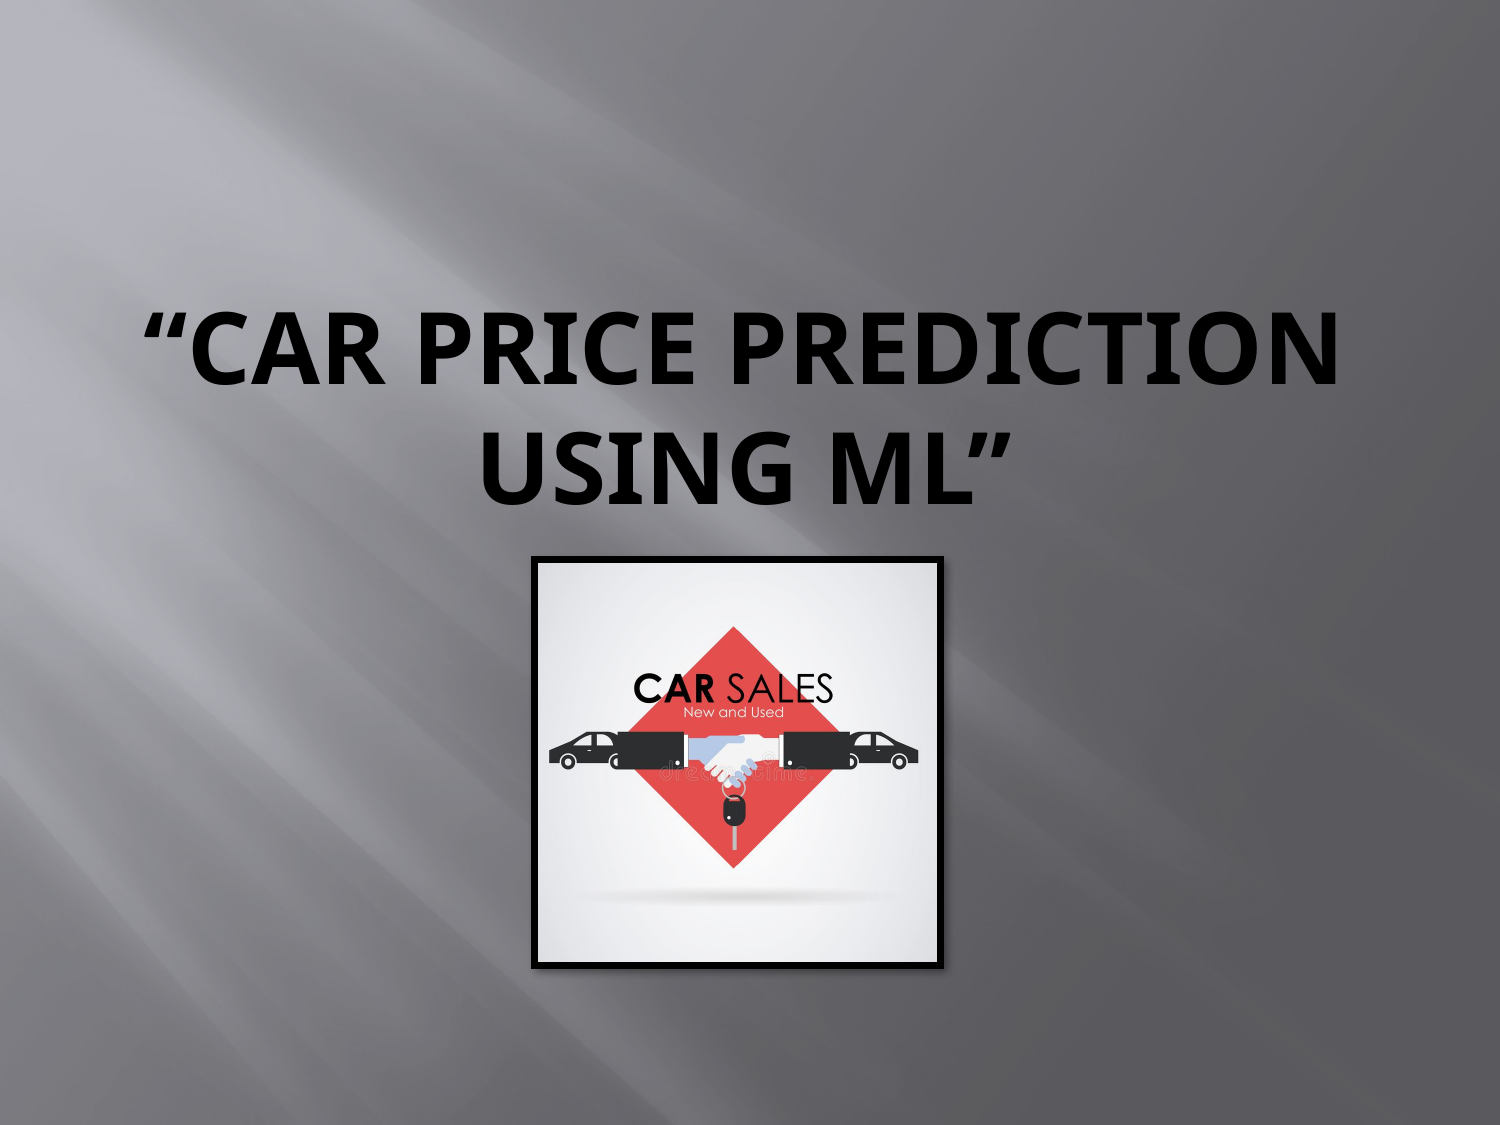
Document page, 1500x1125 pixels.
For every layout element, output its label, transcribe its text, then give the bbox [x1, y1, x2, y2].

title “Car Price Prediction Using ML” [69, 224, 1420, 525]
picture [537, 562, 938, 963]
